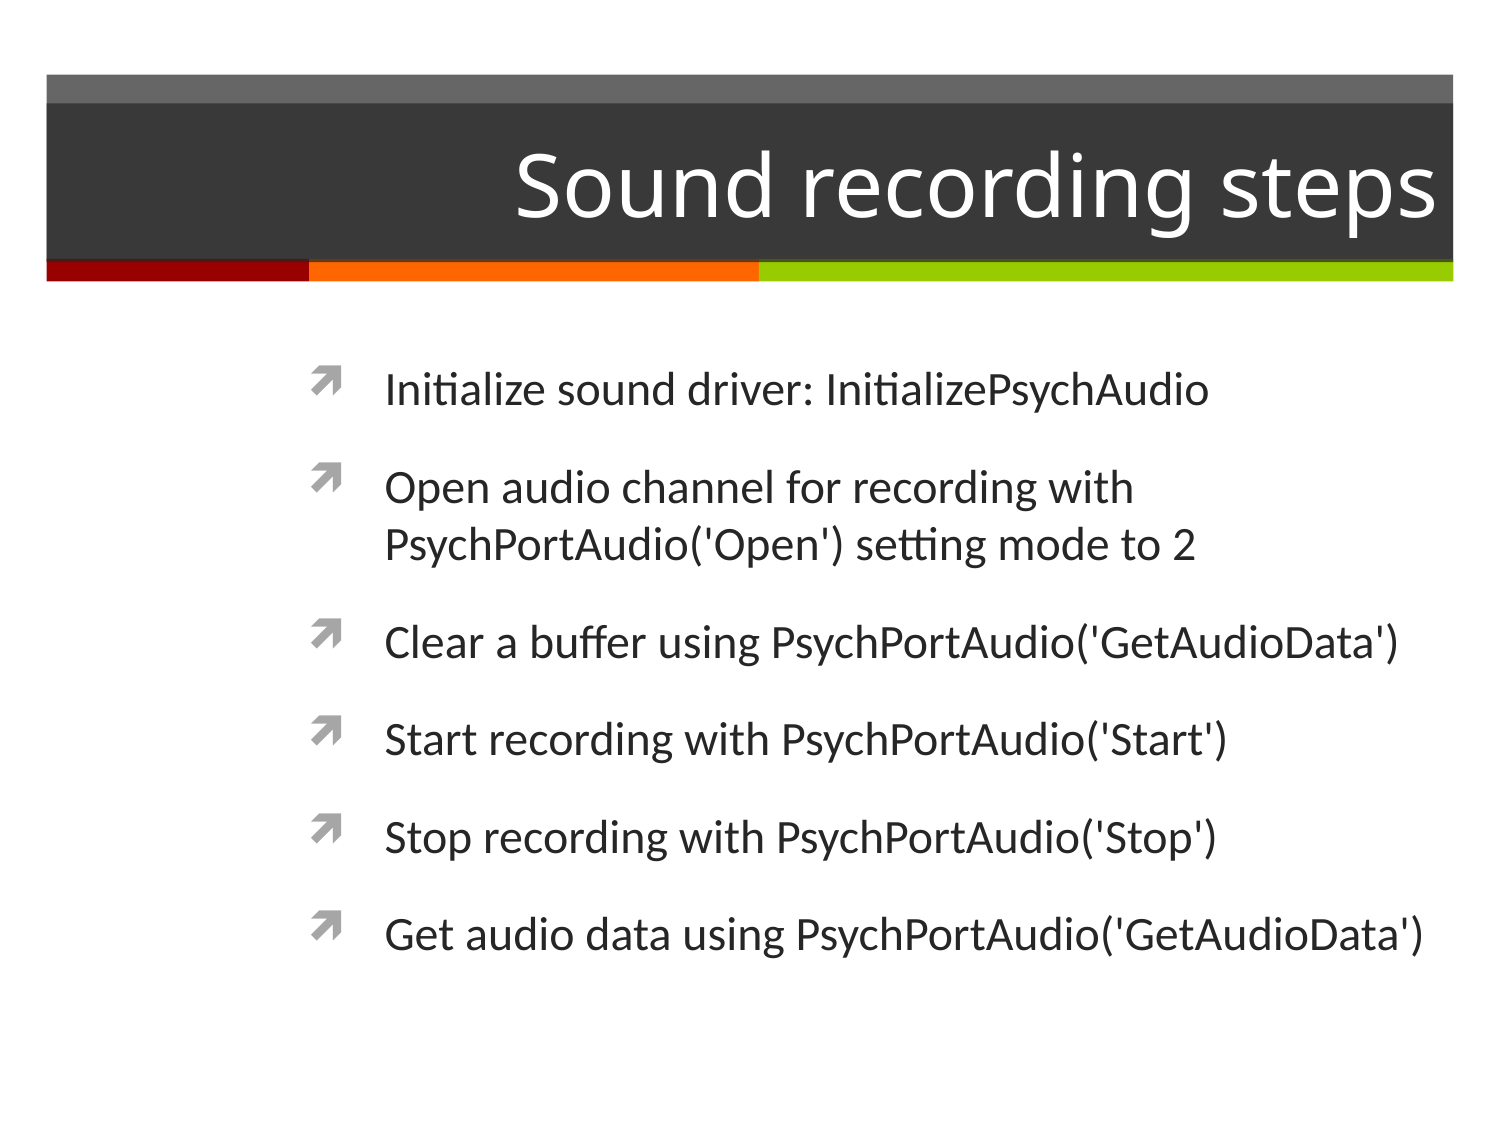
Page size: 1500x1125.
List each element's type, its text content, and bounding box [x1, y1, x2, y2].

title Sound recording steps [46, 103, 1454, 263]
list Initialize sound driver: InitializePsychAudio Open audio channel for recording with PsychPortAudio('Open') setting mode to 2 Clear a buffer using PsychPortAudio('GetAudioData') Start recording with PsychPortAudio('Start') Stop recording with PsychPortAudio('Stop') Get audio data using PsychPortAudio('GetAudioData') [292, 350, 1454, 1005]
